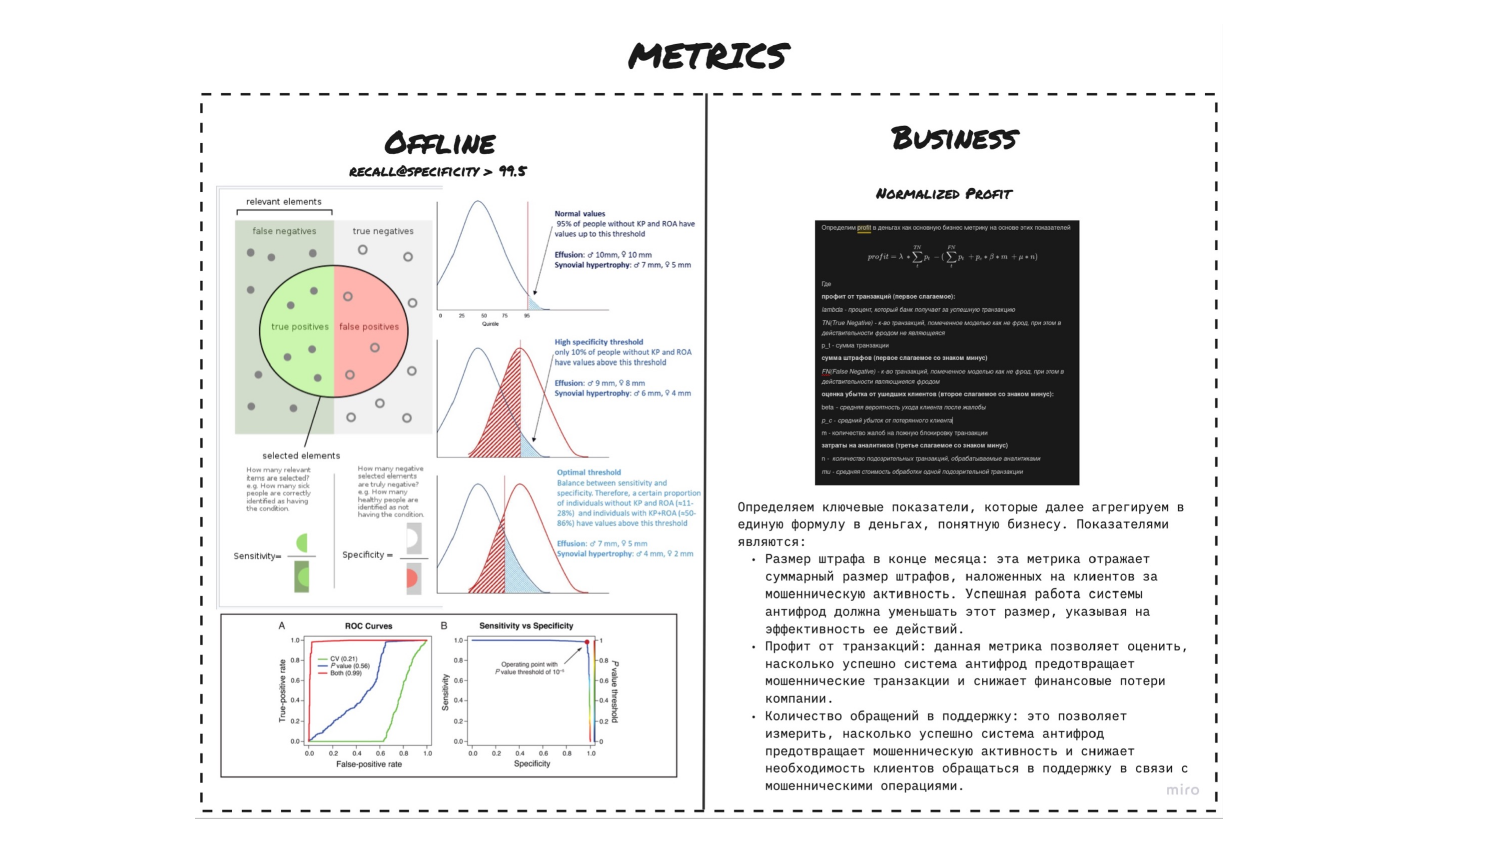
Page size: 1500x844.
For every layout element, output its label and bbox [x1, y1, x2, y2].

picture [195, 24, 1223, 819]
